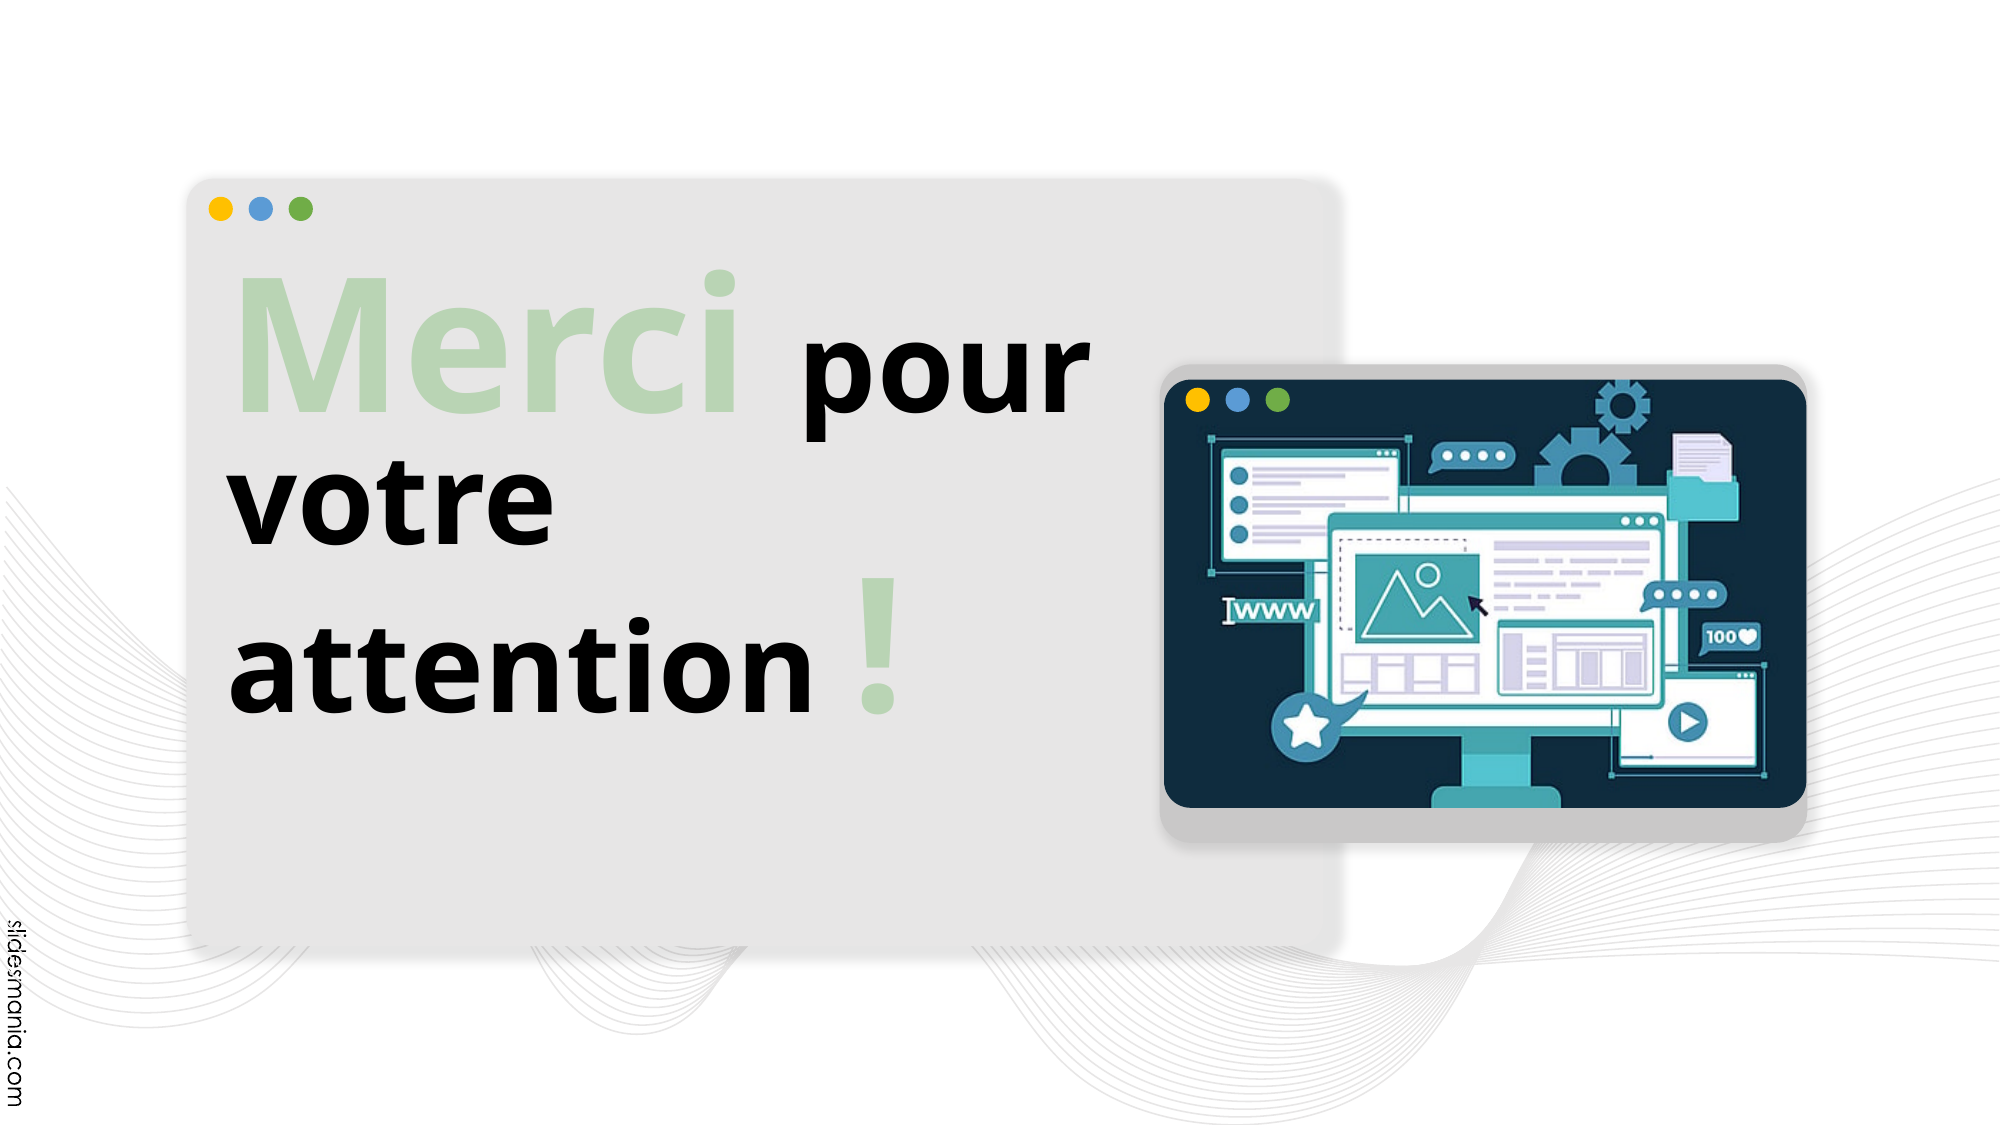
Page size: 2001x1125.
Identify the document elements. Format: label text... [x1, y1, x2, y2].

title Merci pour votre attention ! [206, 331, 1170, 769]
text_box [1185, 387, 1291, 413]
picture [1163, 379, 1807, 809]
